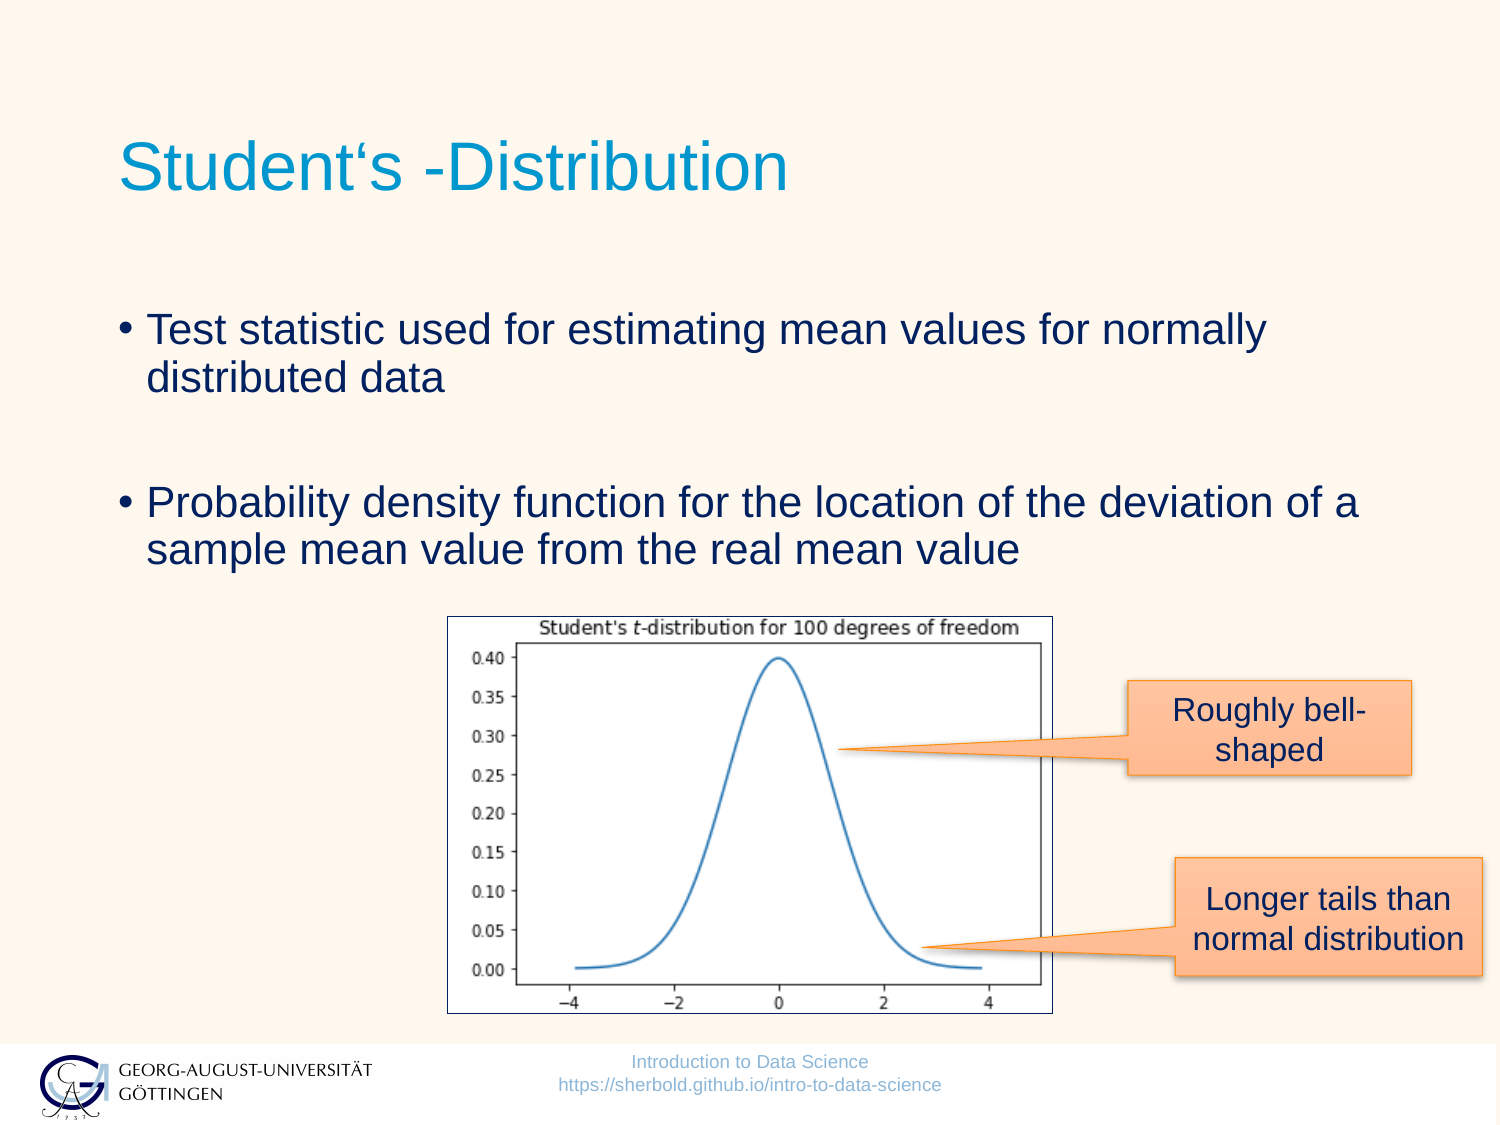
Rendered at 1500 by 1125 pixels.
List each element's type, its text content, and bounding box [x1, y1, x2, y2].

text_box Roughly bell-shaped [1057, 680, 1413, 776]
list Test statistic used for estimating mean values for normally distributed data Probability density function for the location of the deviation of a sample mean value from the real mean value [103, 299, 1397, 1014]
picture [40, 1055, 372, 1120]
footer Introduction to Data Science https://sherbold.github.io/intro-to-data-science [496, 1042, 1004, 1103]
text_box Longer tails than normal distribution [1057, 857, 1483, 977]
picture [447, 616, 1053, 1014]
